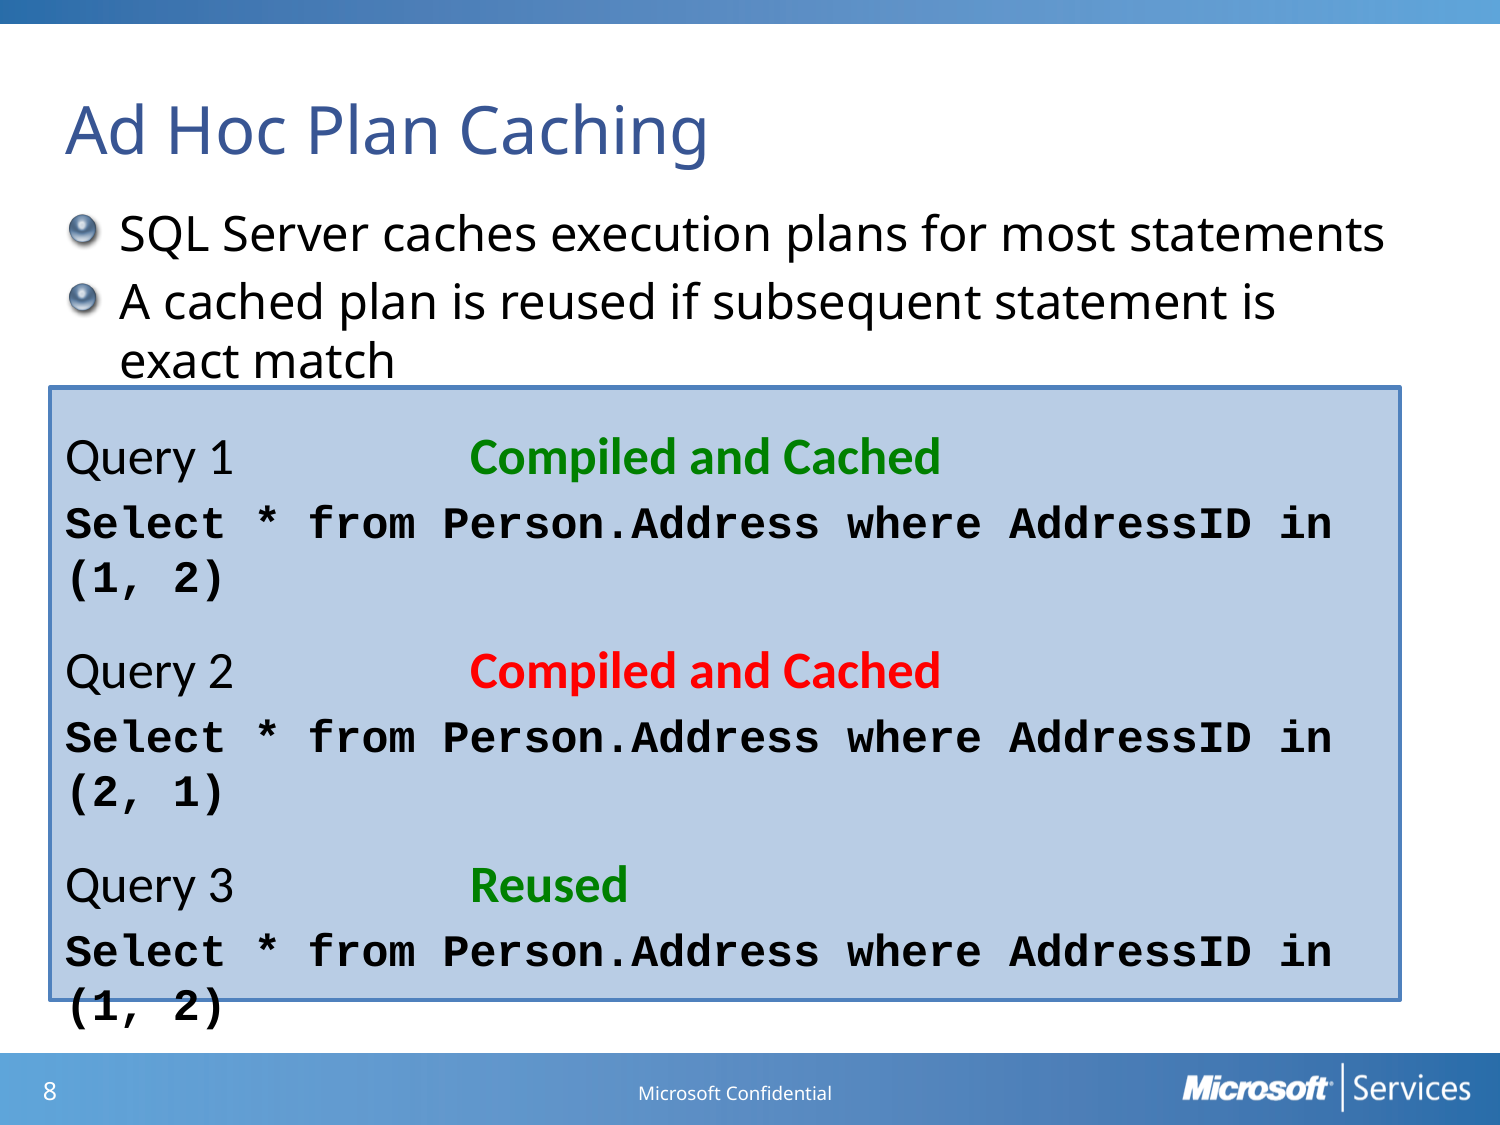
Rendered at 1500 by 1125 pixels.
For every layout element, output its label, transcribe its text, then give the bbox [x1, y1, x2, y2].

title Ad Hoc Plan Caching [50, 24, 1450, 175]
footer Microsoft Confidential [435, 1062, 1035, 1123]
picture [0, 0, 1500, 24]
picture [65, 281, 103, 319]
slide_number 7 [0, 1062, 100, 1123]
list SQL Server caches execution plans for most statements A cached plan is reused if subsequent statement is exact match Query 1 Compiled and Cached Select * from Person.Address where AddressID in (1, 2) Query 2 Compiled and Cached Select * from Person.Address where AddressID in (2, 1) Query 3 Reused Select * from Person.Address where AddressID in (1, 2) [50, 195, 1450, 1043]
picture [0, 1050, 1500, 1125]
picture [65, 212, 103, 251]
